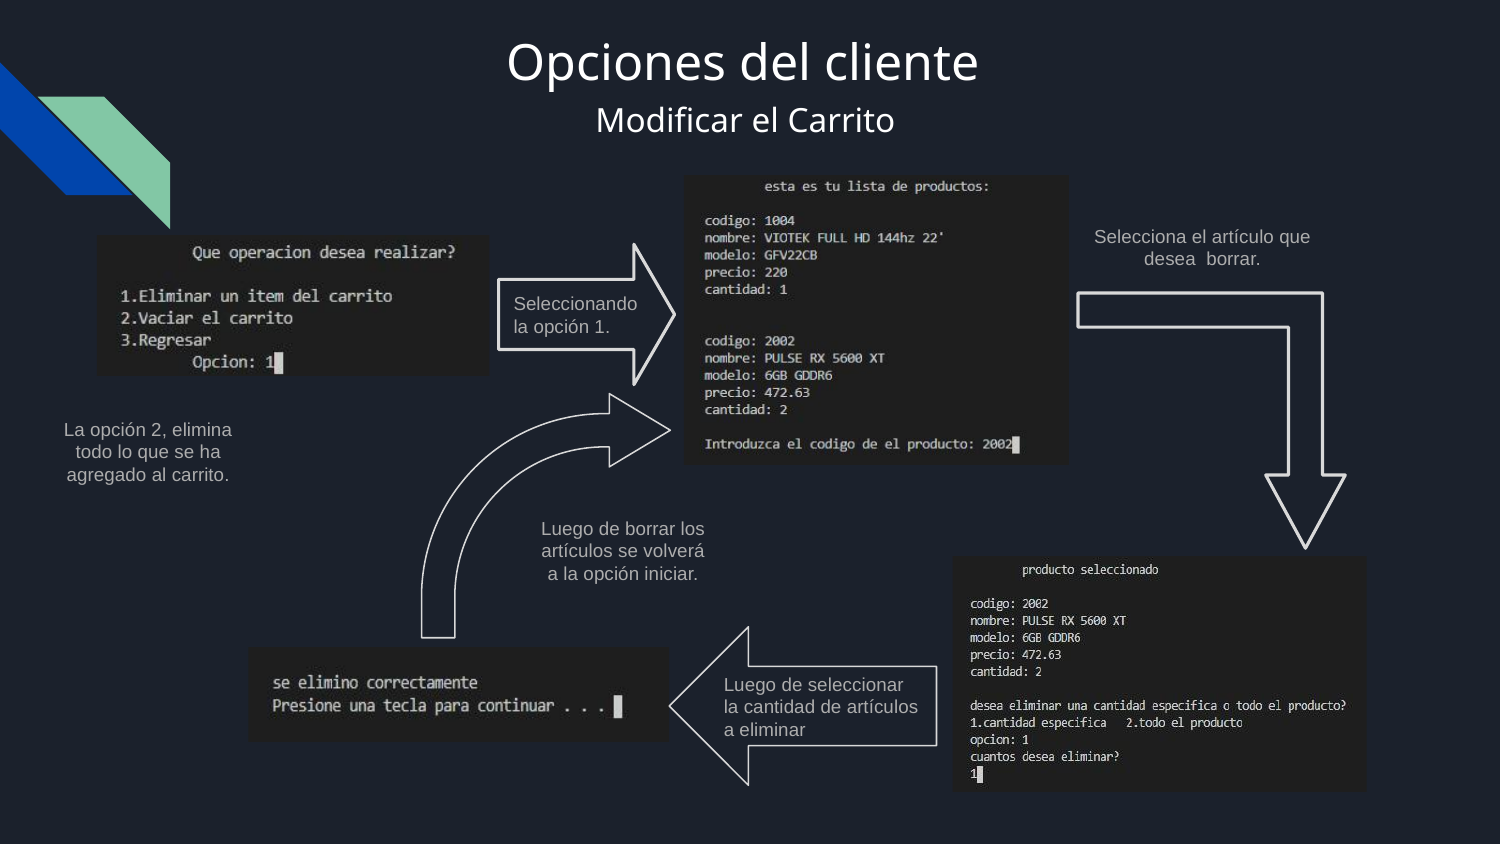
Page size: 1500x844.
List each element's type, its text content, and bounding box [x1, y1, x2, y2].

title Opciones del cliente [172, 15, 1328, 85]
text_box [421, 393, 671, 638]
text_box La opción 2, elimina todo lo que se ha agregado al carrito. [36, 402, 260, 497]
text_box Seleccionando la opción 1. [498, 244, 675, 385]
text_box Selecciona el artículo que desea borrar. [1078, 209, 1327, 286]
text_box Modificar el Carrito [456, 84, 1044, 154]
picture [96, 234, 490, 376]
text_box Luego de borrar los artículos se volverá a la opción iniciar. [520, 501, 726, 596]
text_box [1077, 293, 1346, 549]
picture [683, 174, 1070, 466]
text_box Luego de seleccionar la cantidad de artículos a eliminar [674, 626, 937, 786]
picture [247, 647, 670, 742]
picture [952, 555, 1367, 793]
